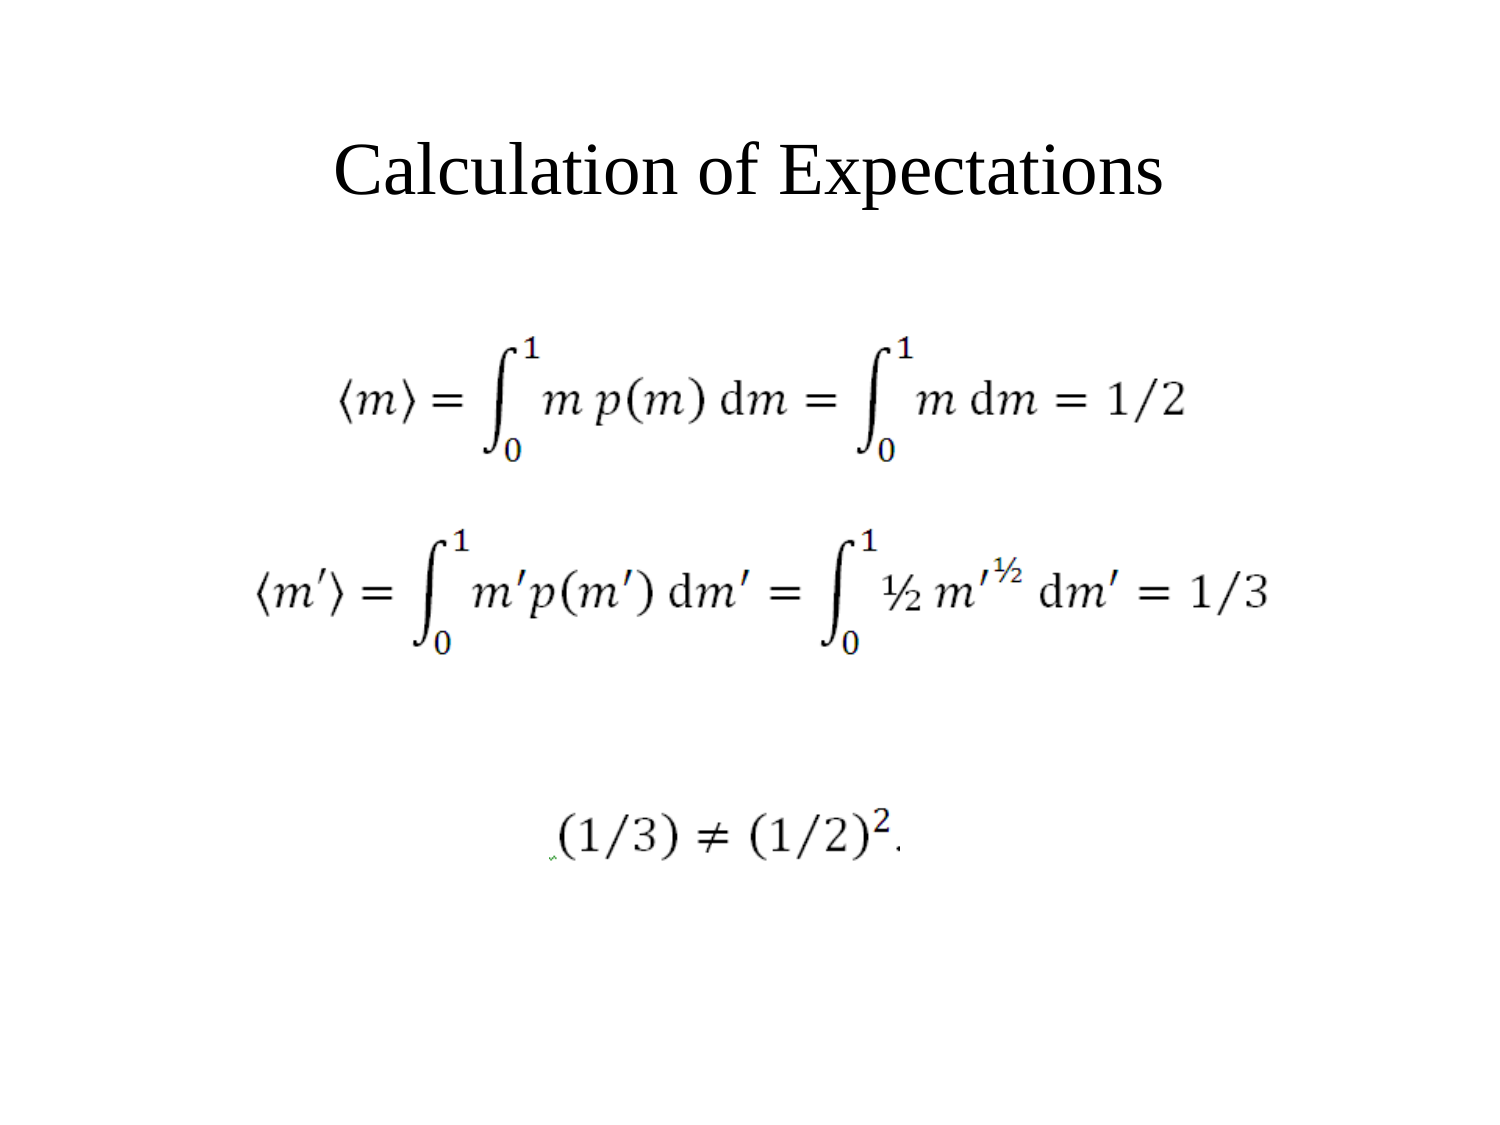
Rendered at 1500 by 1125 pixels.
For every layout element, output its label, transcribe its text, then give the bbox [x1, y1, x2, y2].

text_box Calculation of Expectations [249, 112, 1250, 218]
picture [237, 299, 1301, 676]
picture [549, 799, 901, 864]
